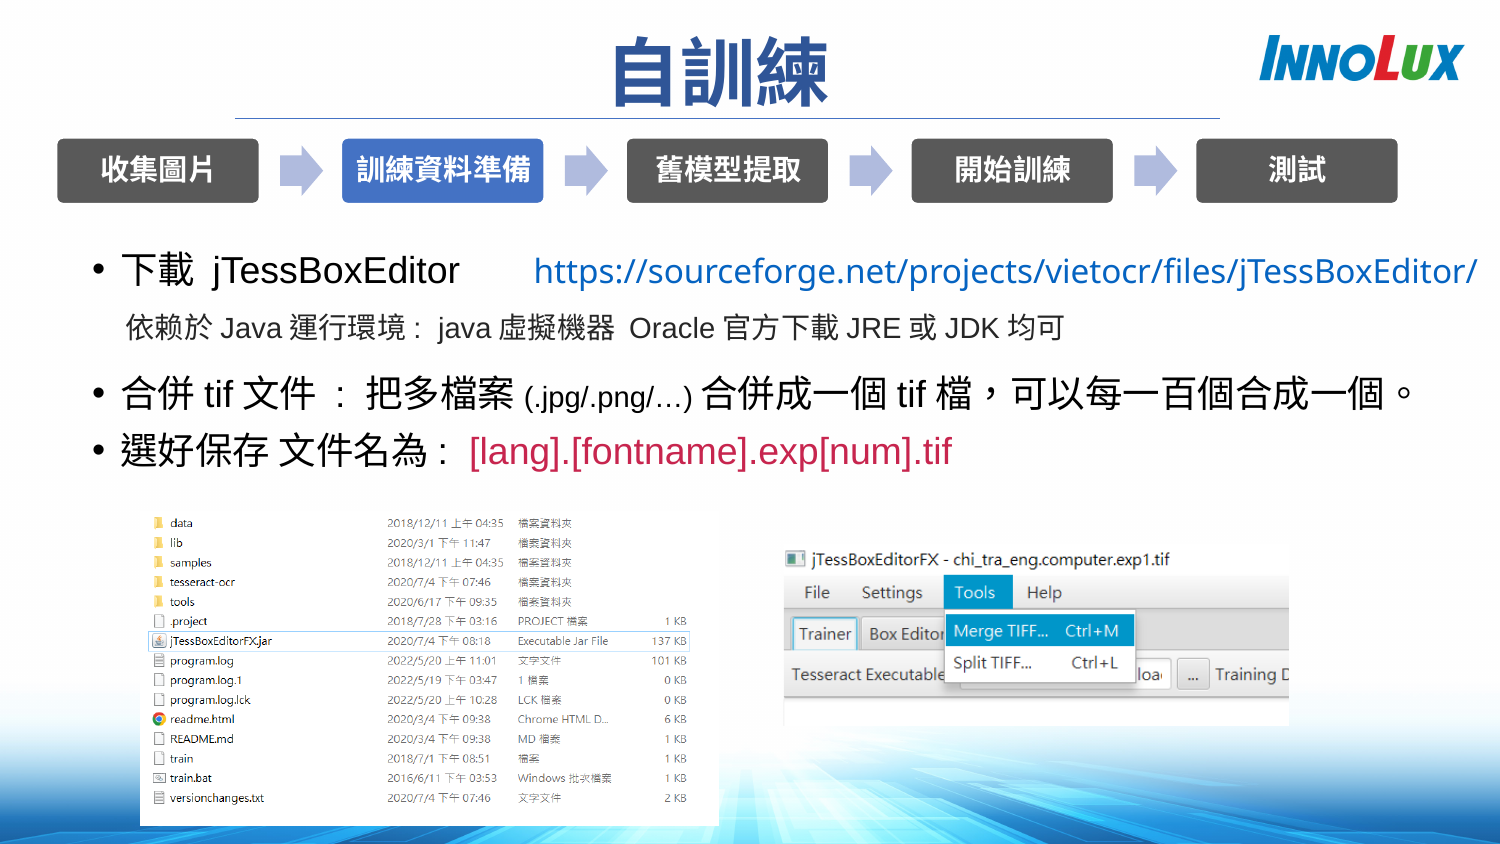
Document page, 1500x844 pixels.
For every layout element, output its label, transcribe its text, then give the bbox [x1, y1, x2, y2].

text_box 下載 jTessBoxEditor https://sourceforge.net/projects/vietocr/files/jTessBoxEditor/ 依赖於Java運行環境: java虛擬機器 Oracle官方下載JRE或JDK均可 合併tif文件 : 把多檔案(.jpg/.png/…)合併成一個tif檔，可以每一百個合成一個。 選好保存 文件名為: [lang].[fontname].exp[num].tif [77, 238, 1500, 660]
text_box 自訓練 [577, 119, 860, 123]
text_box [55, 137, 1400, 204]
text_box 自訓練 [577, 18, 860, 118]
picture [0, 0, 1500, 844]
